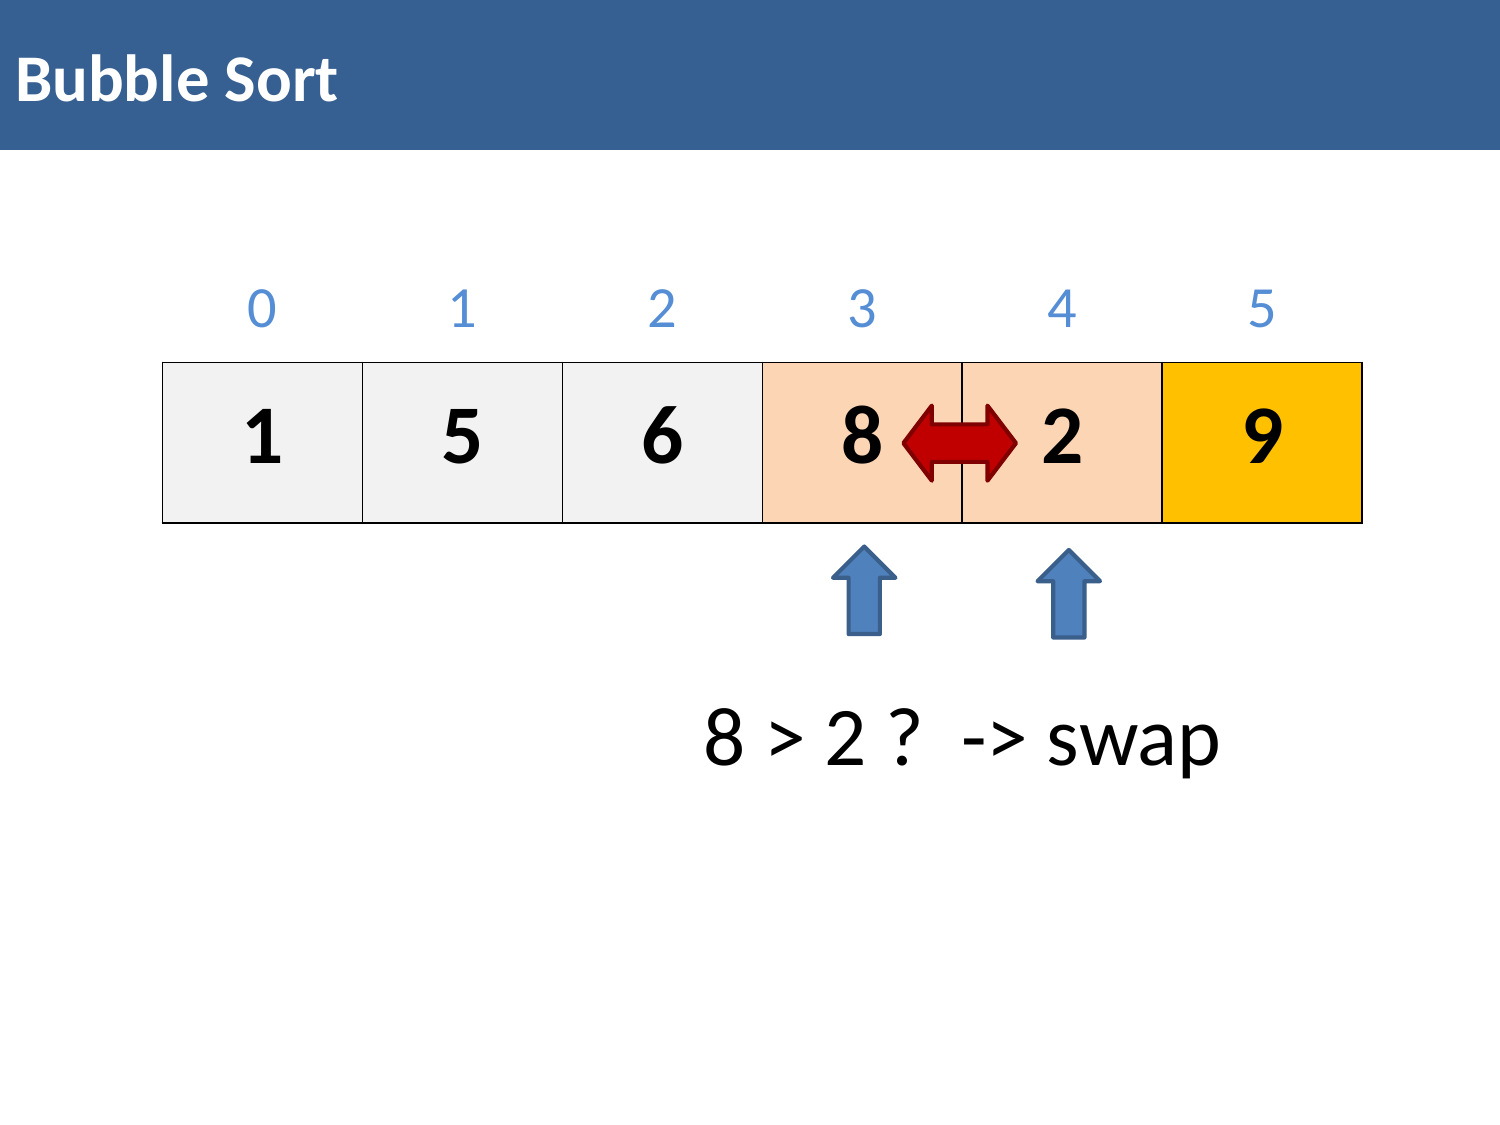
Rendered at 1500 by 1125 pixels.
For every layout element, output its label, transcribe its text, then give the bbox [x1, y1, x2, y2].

text_box [1035, 547, 1102, 640]
table_header 5 [1162, 262, 1362, 362]
text_box [831, 544, 898, 637]
table_header 8 [763, 363, 961, 522]
text_box Bubble Sort [0, 0, 1500, 150]
table_header 2 [963, 363, 1161, 522]
table_header 9 [1163, 363, 1361, 522]
text_box [901, 403, 1018, 483]
table_header 3 [762, 262, 962, 362]
text_box 8 > 2 ? -> swap [662, 675, 1263, 790]
table_header 4 [962, 262, 1162, 362]
table_header 2 [562, 262, 762, 362]
table_header 6 [563, 363, 762, 522]
table_header 0 [163, 262, 362, 362]
table_header 5 [363, 363, 562, 522]
table_header 1 [362, 262, 562, 362]
table_header 1 [163, 363, 362, 522]
